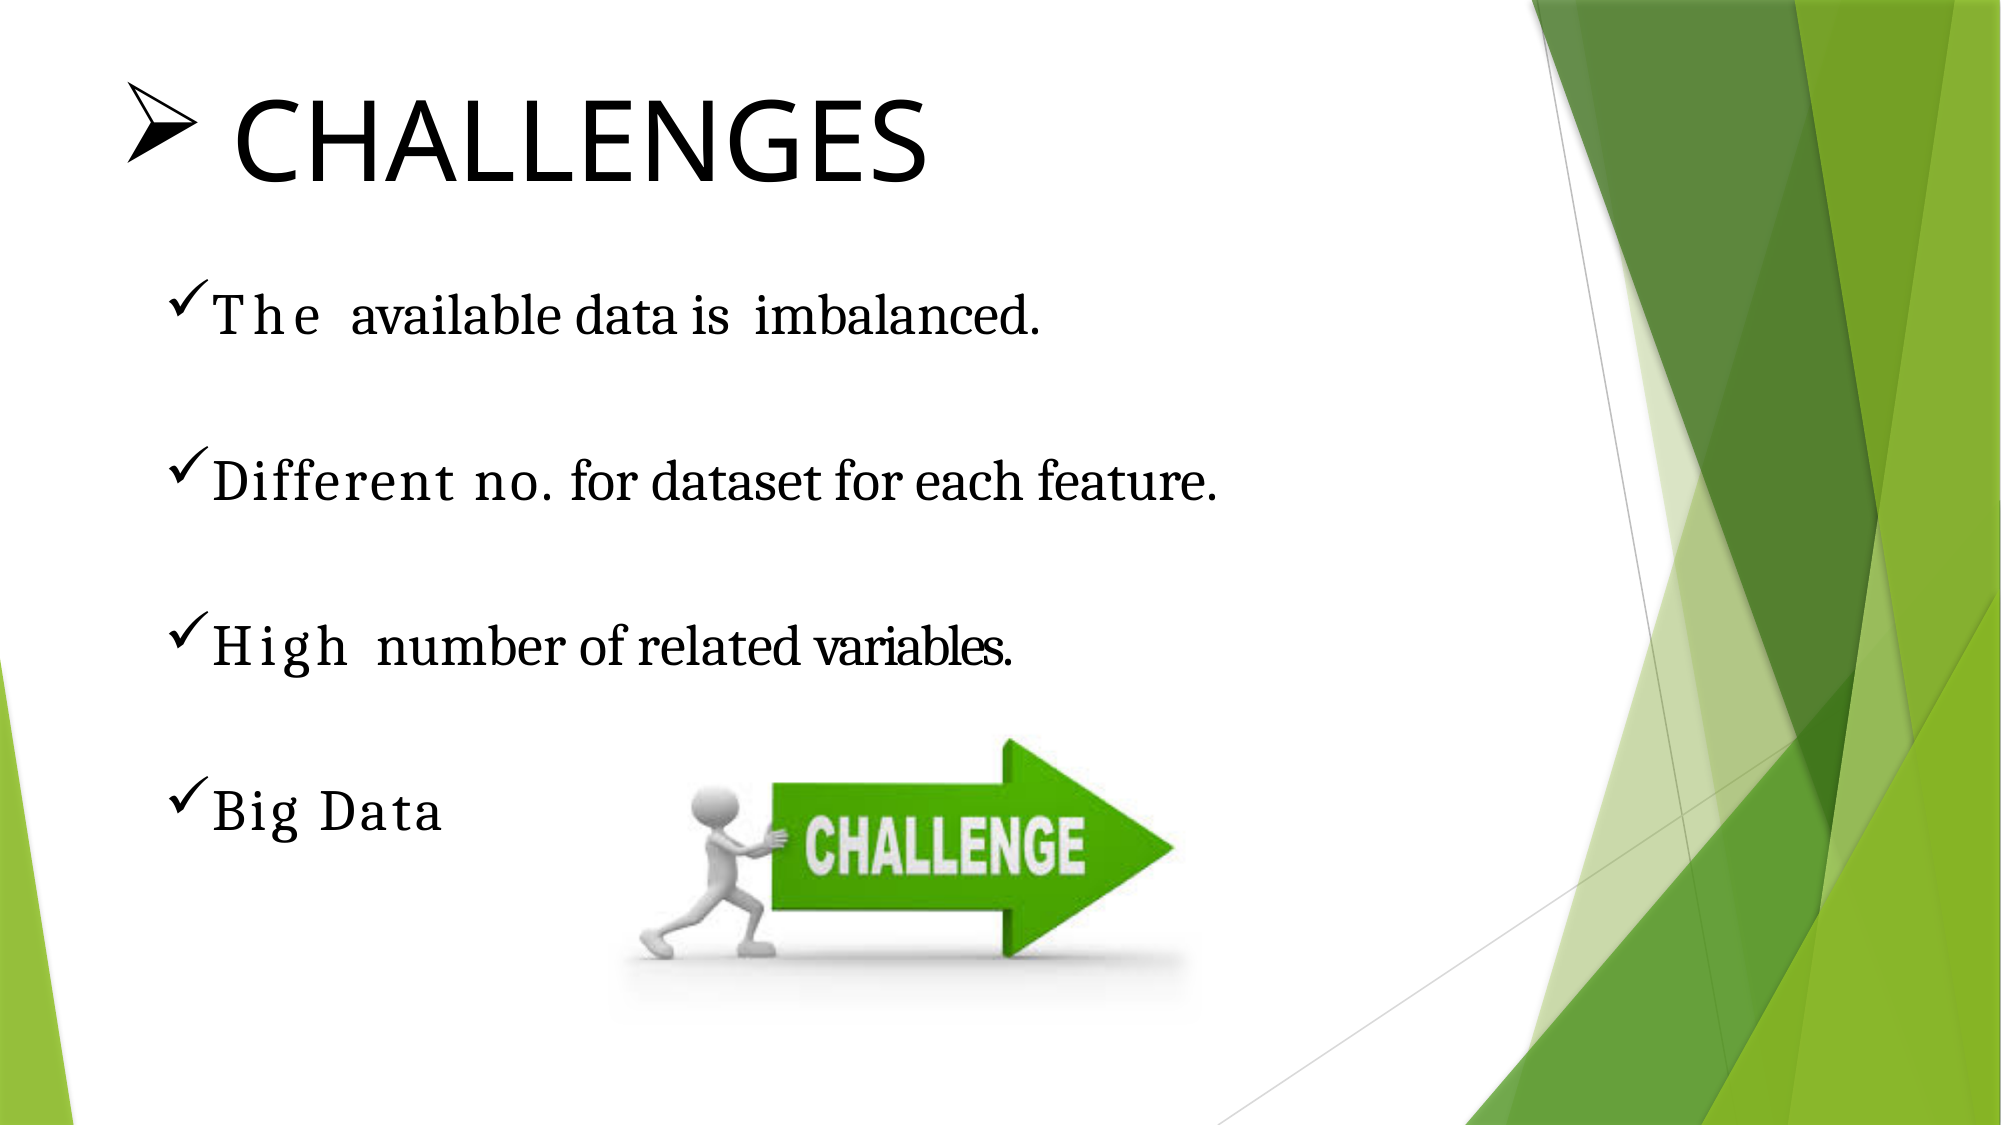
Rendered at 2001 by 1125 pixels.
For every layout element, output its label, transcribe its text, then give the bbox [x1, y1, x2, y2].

text_box CHALLENGES [104, 61, 961, 212]
picture [606, 686, 1203, 1027]
text_box The available data is imbalanced. Different no. for dataset for each feature. High number of related variables. Big Data [145, 268, 1592, 850]
